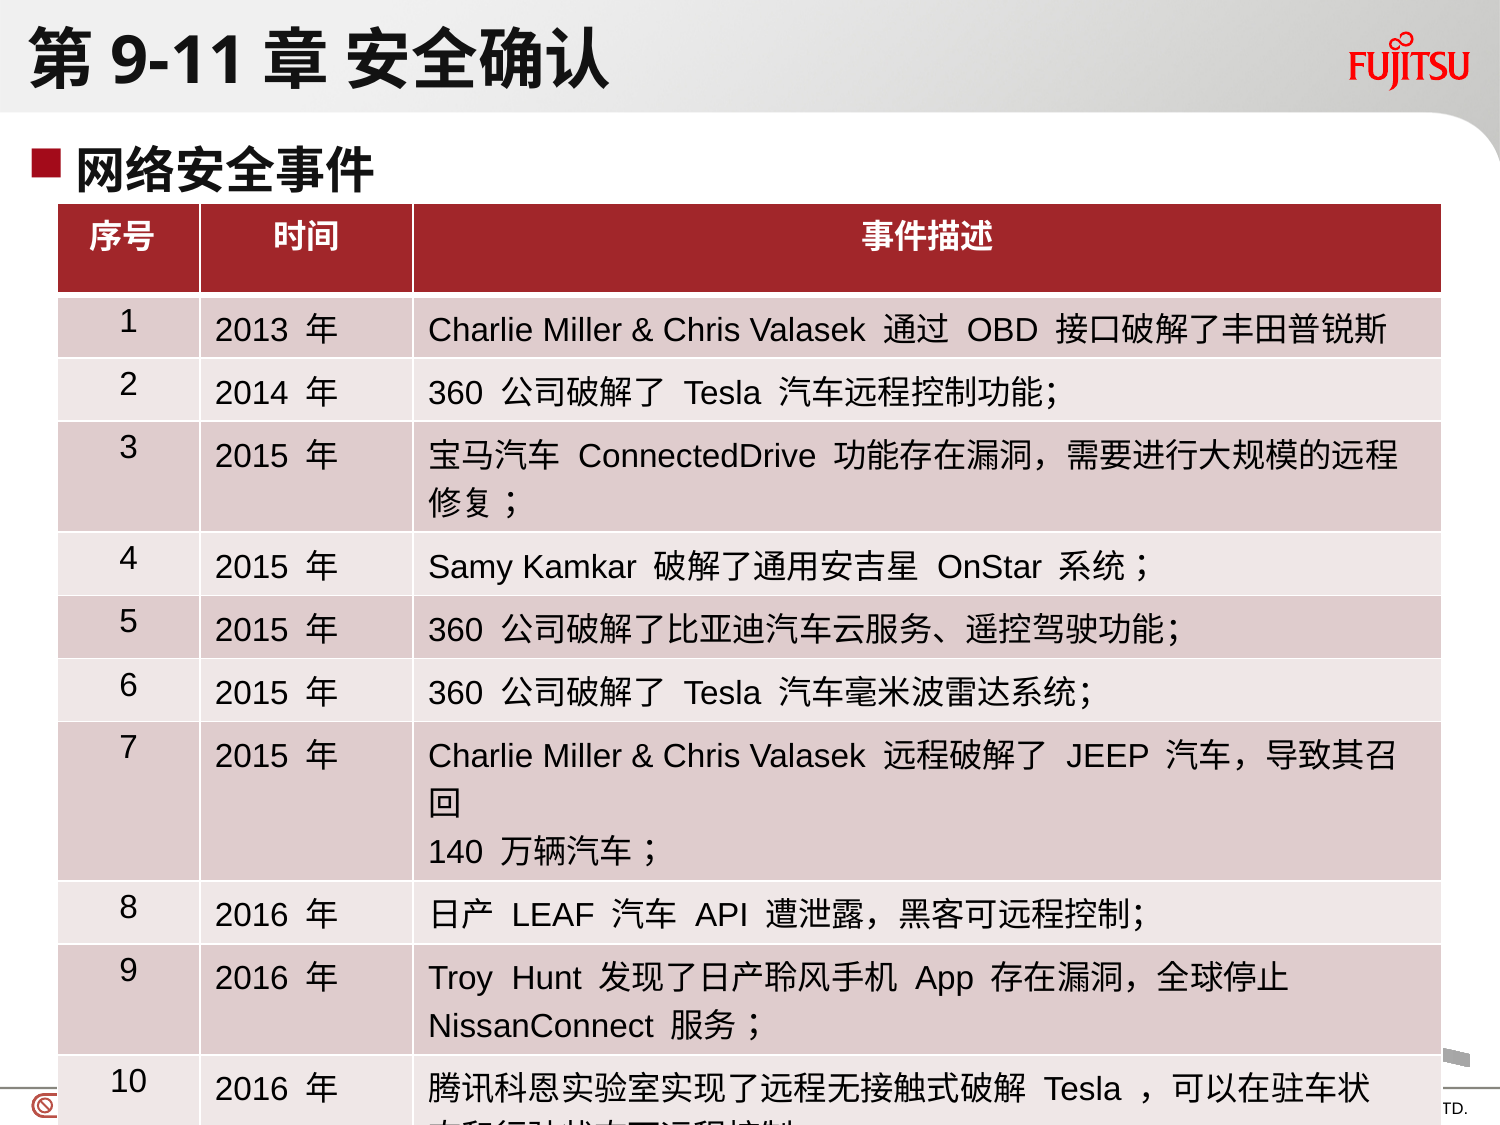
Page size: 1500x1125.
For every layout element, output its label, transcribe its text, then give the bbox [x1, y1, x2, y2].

table_header 事件描述 [414, 204, 1441, 292]
table_cell 2015 年 [201, 422, 412, 531]
table_cell 5 [58, 596, 199, 658]
table_cell 7 [58, 722, 199, 880]
table_cell 8 [58, 882, 199, 943]
table_cell 1 [58, 298, 199, 357]
table_cell 6 [58, 659, 199, 721]
table_cell 4 [58, 533, 199, 595]
table_cell 9 [58, 945, 199, 1054]
list 网络安全事件 [27, 142, 1469, 1061]
table_cell 360 公司破解了 Tesla 汽车毫米波雷达系统； [414, 659, 1441, 721]
title 第9-11章 安全确认 [27, 0, 1317, 114]
table_cell 360 公司破解了比亚迪汽车云服务、遥控驾驶功能； [414, 596, 1441, 658]
table_cell 2015 年 [201, 722, 412, 880]
table_cell 3 [58, 422, 199, 531]
table_cell 2 [58, 359, 199, 420]
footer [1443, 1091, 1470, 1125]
table_cell 2015 年 [201, 596, 412, 658]
table_cell 2014 年 [201, 359, 412, 420]
table_cell 360 公司破解了 Tesla 汽车远程控制功能； [414, 359, 1441, 420]
table_cell 宝马汽车 ConnectedDrive 功能存在漏洞，需要进行大规模的远程 修复； [414, 422, 1441, 531]
table_cell 2016 年 [201, 882, 412, 943]
table_cell 2015 年 [201, 659, 412, 721]
table_header 时间 [201, 204, 412, 292]
table_cell Charlie Miller & Chris Valasek 通过 OBD 接口破解了丰田普锐斯 [414, 298, 1441, 357]
table_cell 日产 LEAF 汽车 API 遭泄露，黑客可远程控制； [414, 882, 1441, 943]
table_cell Charlie Miller & Chris Valasek 远程破解了 JEEP 汽车，导致其召回 140 万辆汽车； [414, 722, 1441, 880]
table_cell 2013 年 [201, 298, 412, 357]
table_cell Troy Hunt 发现了日产聆风手机 App 存在漏洞，全球停止 NissanConnect 服务； [414, 945, 1441, 1054]
table_cell 10 [58, 1056, 199, 1125]
table_cell 腾讯科恩实验室实现了远程无接触式破解 Tesla ，可以在驻车状 态和行驶状态下远程控制； [414, 1056, 1441, 1125]
table_cell 2016 年 [201, 1056, 412, 1125]
picture [0, 0, 1500, 176]
table_cell 2015 年 [201, 533, 412, 595]
table_cell Samy Kamkar 破解了通用安吉星 OnStar 系统； [414, 533, 1441, 595]
table_cell 2016 年 [201, 945, 412, 1054]
table_header 序号 [58, 204, 199, 292]
